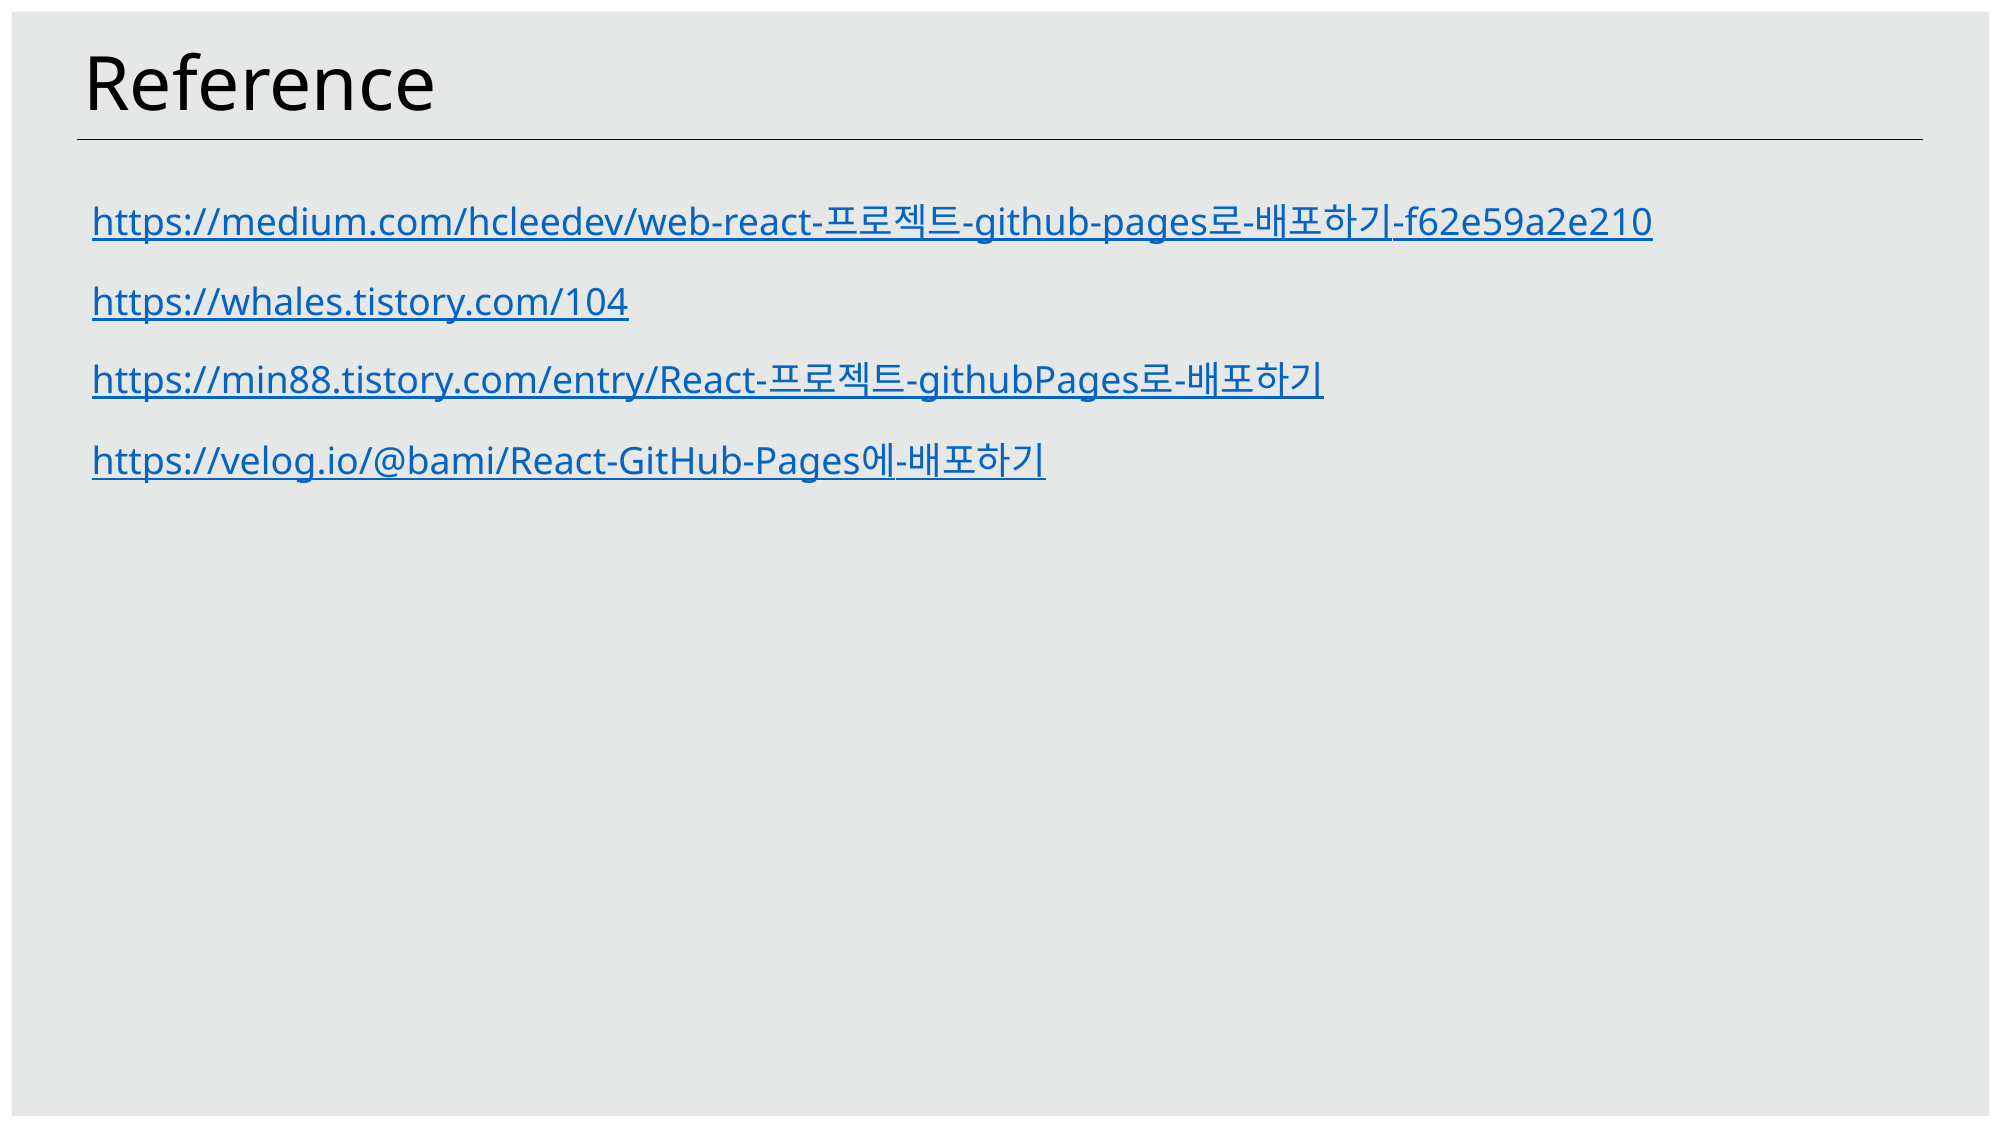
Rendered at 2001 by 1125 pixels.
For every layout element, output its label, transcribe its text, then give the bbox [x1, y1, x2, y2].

text_box https://medium.com/hcleedev/web-react-프로젝트-github-pages로-배포하기-f62e59a2e210 https://whales.tistory.com/104 https://min88.tistory.com/entry/React-프로젝트-githubPages로-배포하기 https://velog.io/@bami/React-GitHub-Pages에-배포하기 [76, 163, 1923, 499]
text_box [11, 11, 1990, 1117]
text_box Reference [68, 28, 452, 134]
